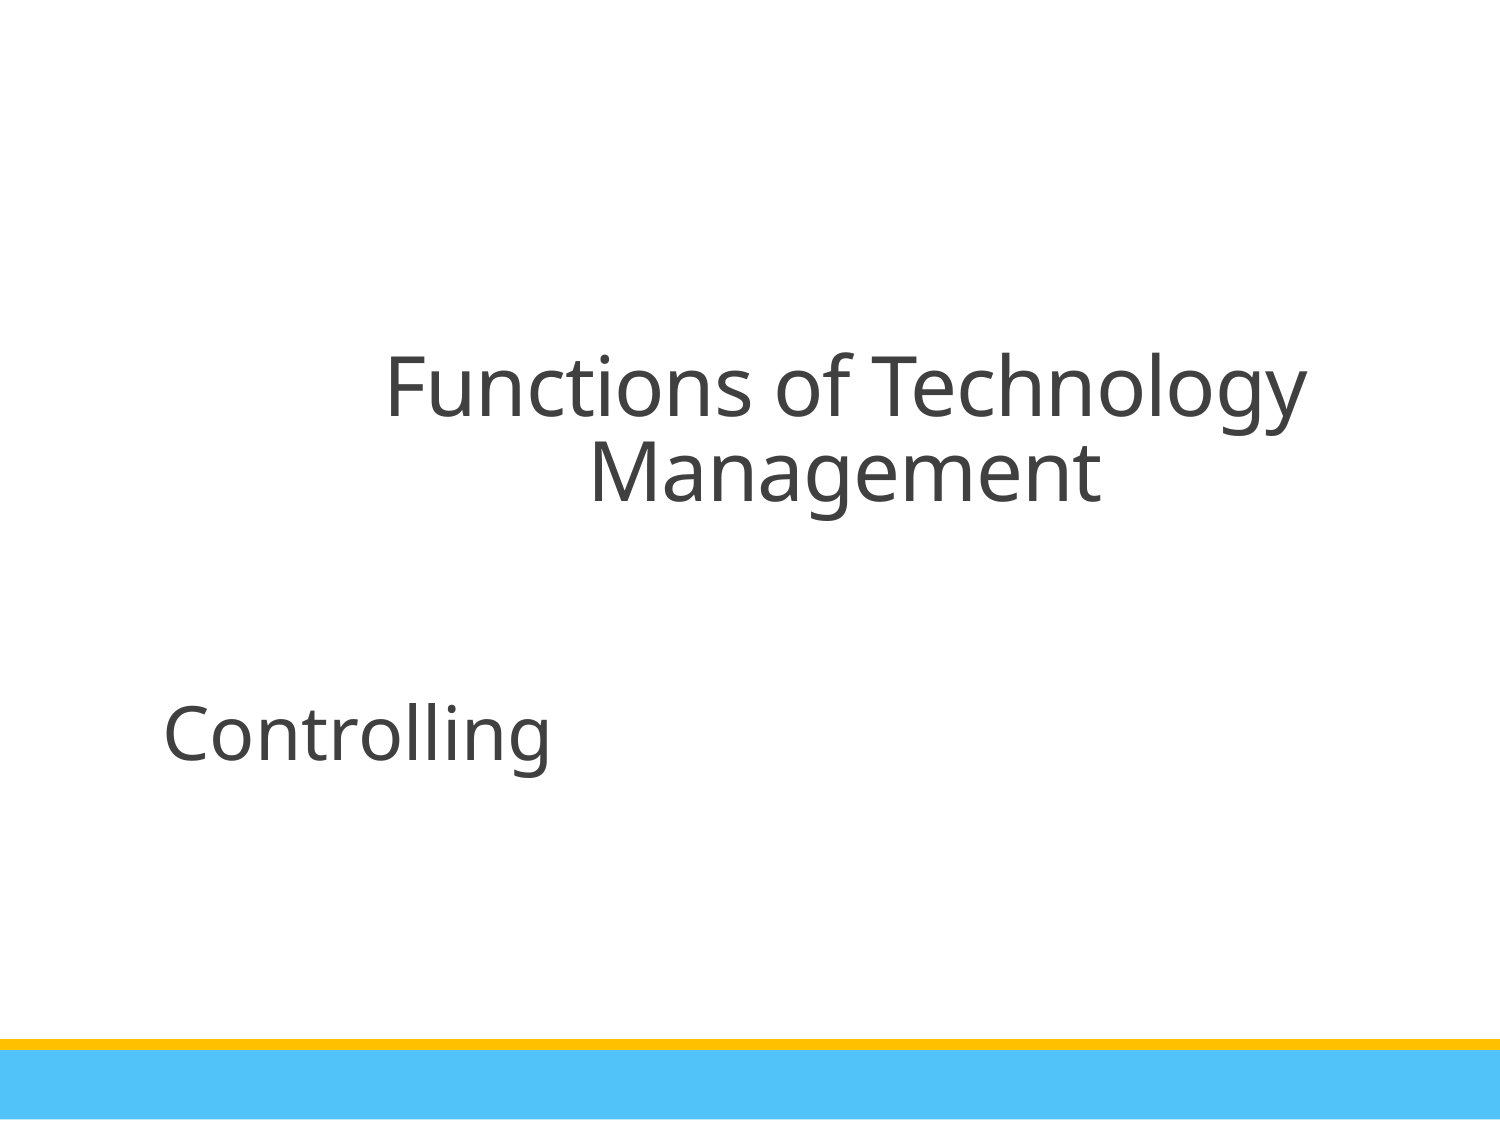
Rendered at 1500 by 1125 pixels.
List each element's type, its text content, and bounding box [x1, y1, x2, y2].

title Functions of Technology Management [190, 281, 1500, 527]
list Controlling [162, 688, 1500, 809]
